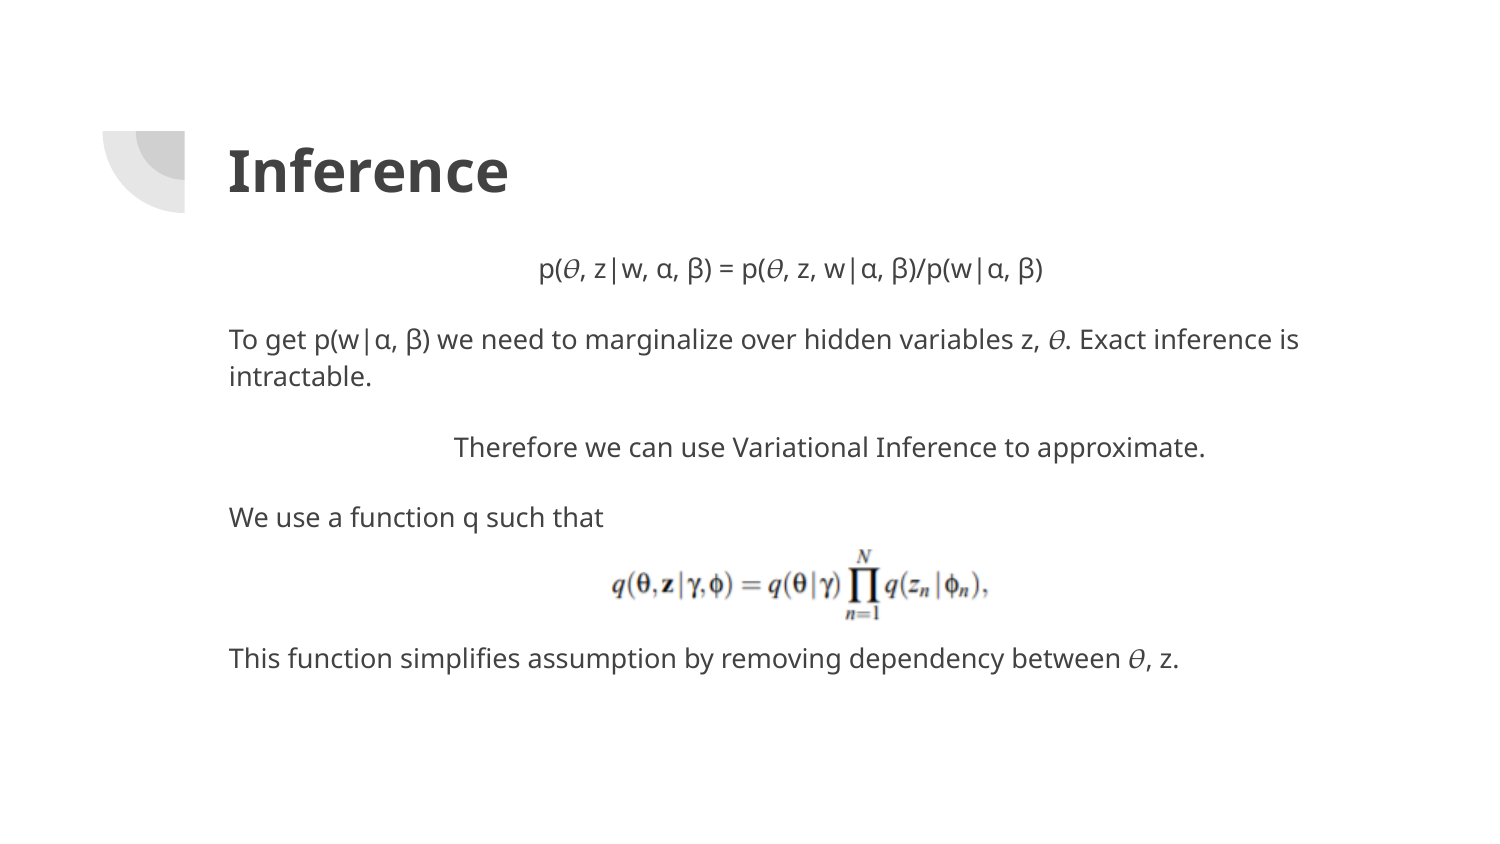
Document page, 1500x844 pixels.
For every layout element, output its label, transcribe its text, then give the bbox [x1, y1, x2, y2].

title Inference [213, 119, 1368, 190]
list p(𝜃, z|w, ⍺, β) = p(𝜃, z, w|⍺, β)/p(w|⍺, β) To get p(w|⍺, β) we need to marginalize over hidden variables z, 𝜃. Exact inference is intractable. Therefore we can use Variational Inference to approximate. We use a function q such that This function simplifies assumption by removing dependency between 𝜃, z. [213, 231, 1368, 744]
picture [590, 548, 1034, 631]
